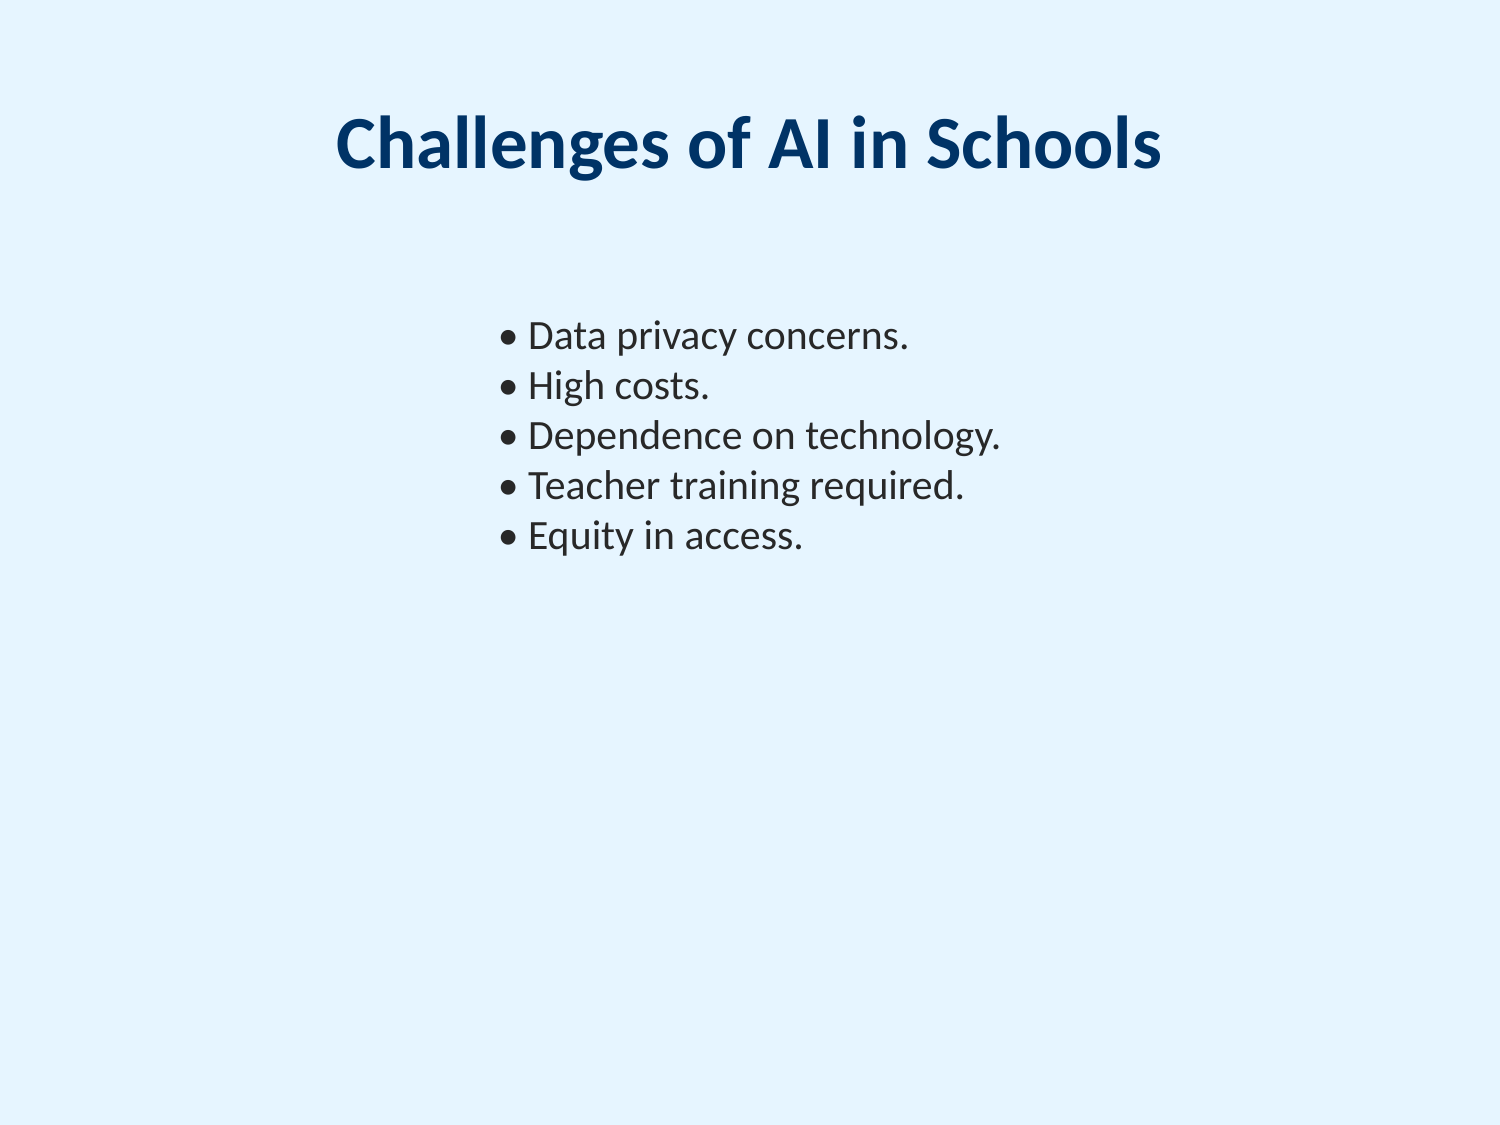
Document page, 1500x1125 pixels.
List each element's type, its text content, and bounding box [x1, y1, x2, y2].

text_box • Data privacy concerns. • High costs. • Dependence on technology. • Teacher training required. • Equity in access. [483, 299, 1017, 565]
title Challenges of AI in Schools [75, 45, 1425, 233]
